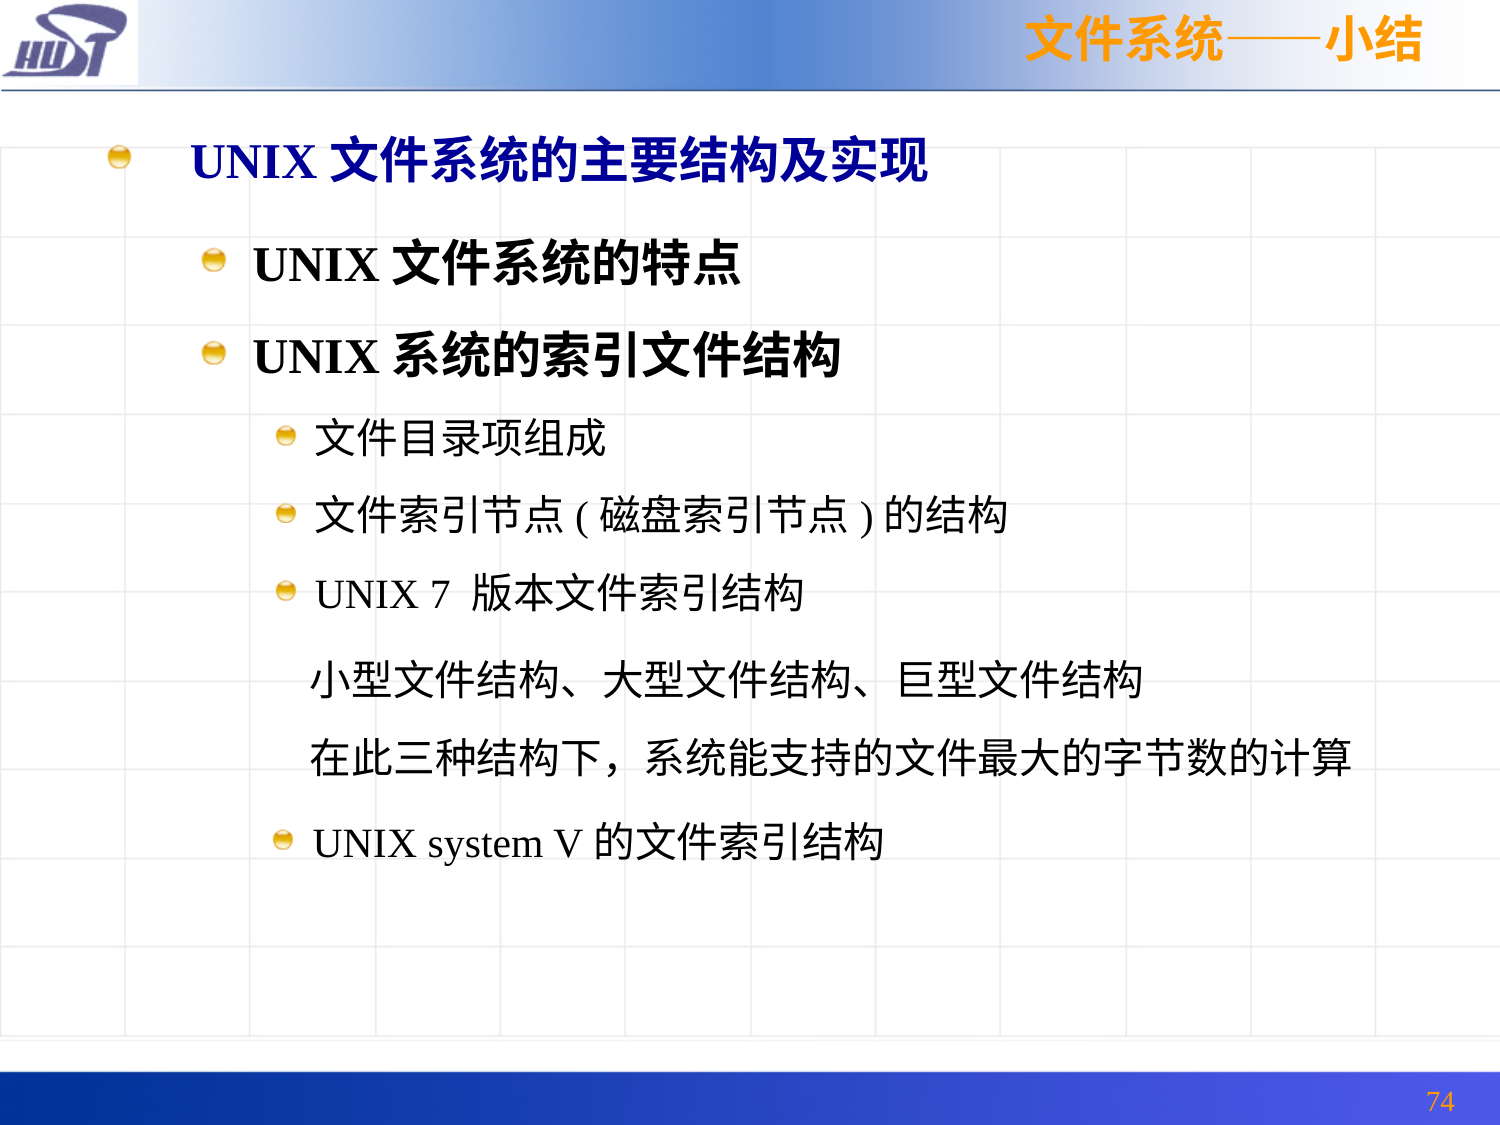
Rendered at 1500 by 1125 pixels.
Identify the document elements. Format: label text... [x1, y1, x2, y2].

text_box UNIX文件系统的主要结构及实现 UNIX文件系统的特点 UNIX系统的索引文件结构 文件目录项组成 文件索引节点(磁盘索引节点)的结构 UNIX 7 版本文件索引结构 [87, 102, 1443, 624]
text_box 74 [1381, 1067, 1500, 1125]
text_box 小型文件结构、大型文件结构、巨型文件结构 在此三种结构下，系统能支持的文件最大的字节数的计算 [200, 631, 1383, 789]
picture [0, 0, 1500, 1125]
text_box 文件系统——小结 [62, 6, 1440, 76]
text_box UNIX system V的文件索引结构 [85, 793, 1363, 873]
